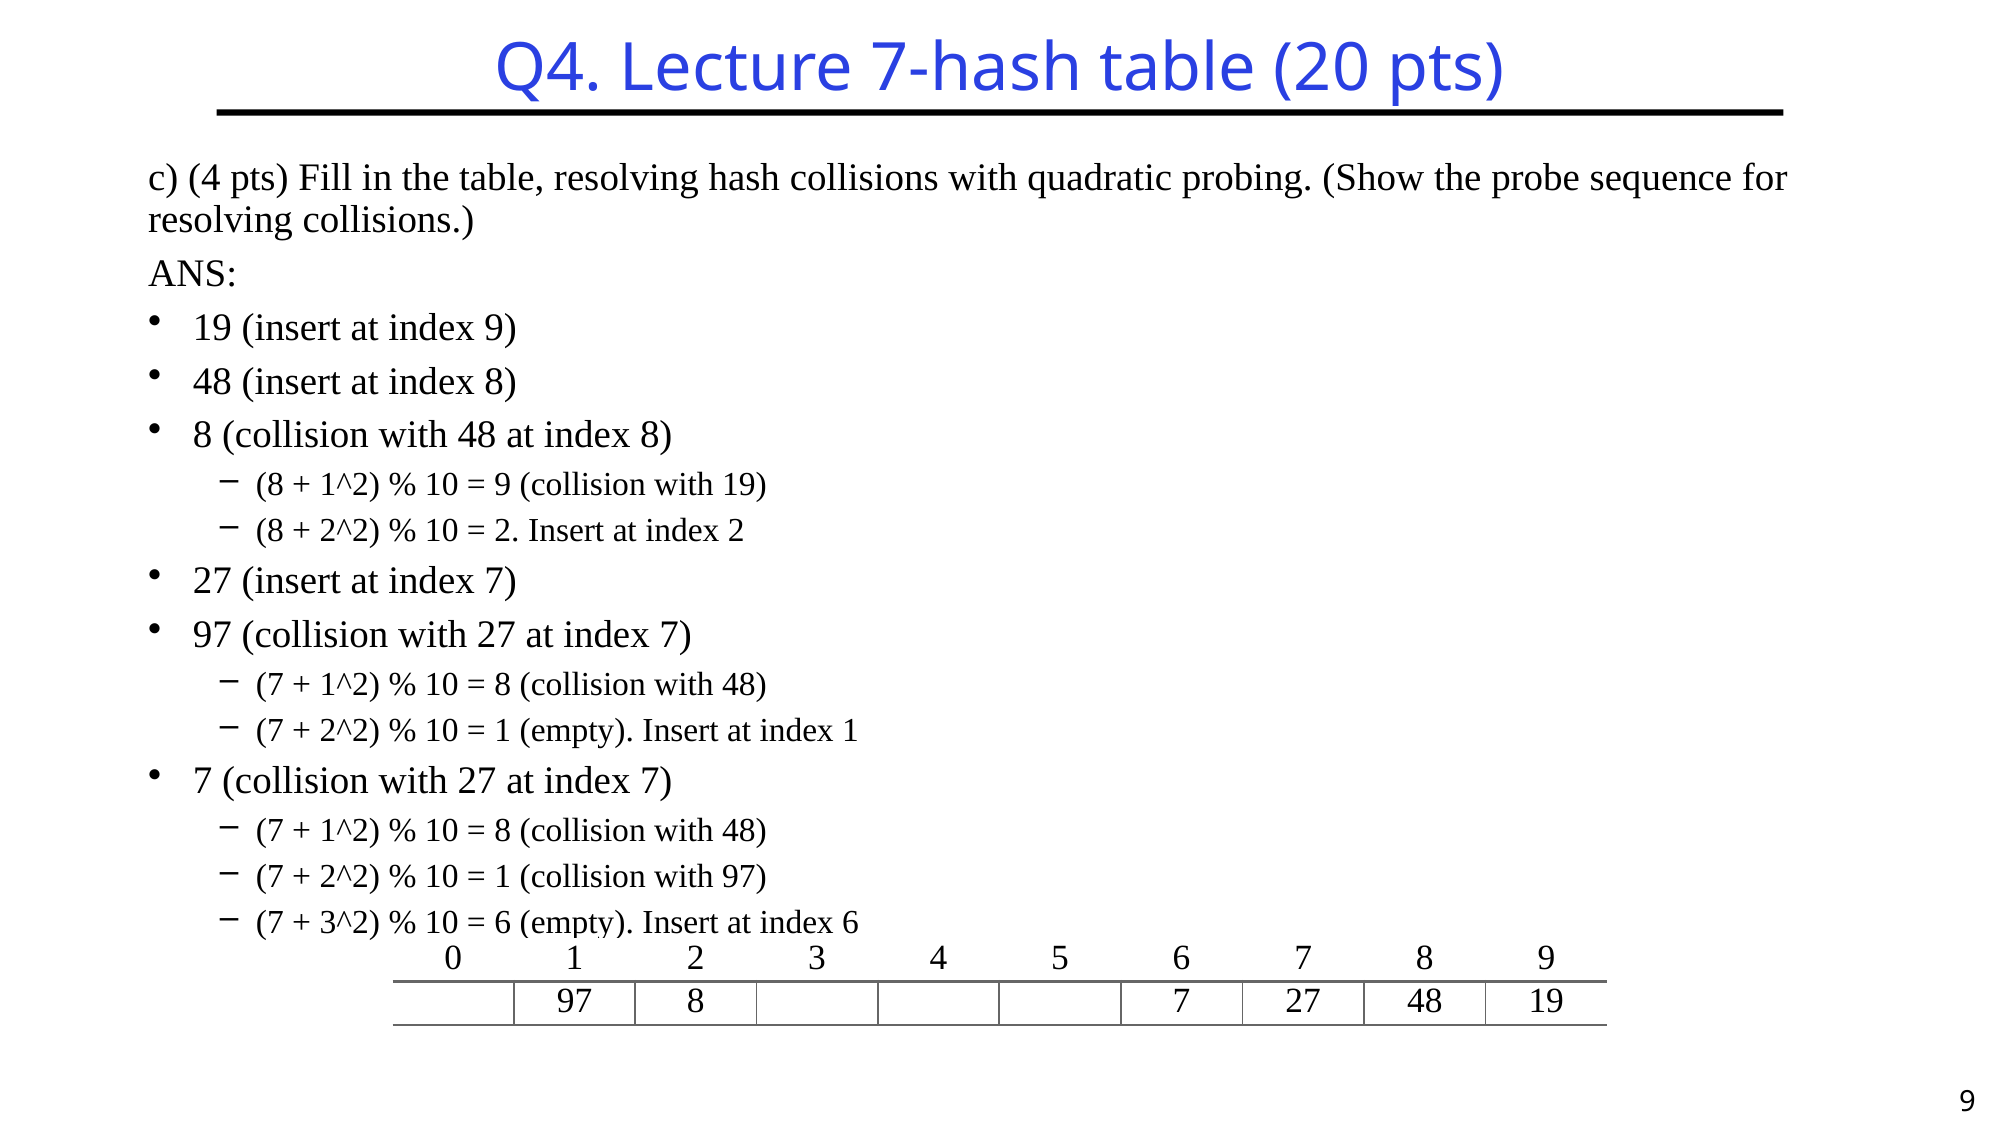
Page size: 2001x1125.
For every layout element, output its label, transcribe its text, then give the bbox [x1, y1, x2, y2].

table_cell 8 [636, 983, 756, 1024]
table_header 2 [635, 938, 756, 980]
table_header 7 [1242, 938, 1364, 980]
table_cell [757, 983, 877, 1024]
table_header 3 [756, 938, 878, 980]
table_header 1 [514, 938, 635, 980]
table_header 9 [1486, 938, 1607, 980]
table_header 4 [878, 938, 999, 980]
table_cell [879, 983, 998, 1024]
table_cell 27 [1243, 983, 1363, 1024]
table_cell 7 [1122, 983, 1242, 1024]
table_header 0 [393, 938, 514, 980]
table_cell 97 [515, 983, 634, 1024]
table_cell [393, 983, 513, 1024]
list c) (4 pts) Fill in the table, resolving hash collisions with quadratic probing. (Show the probe sequence for resolving collisions.) ANS: 19 (insert at index 9) 48 (insert at index 8) 8 (collision with 48 at index 8) (8 + 1^2) % 10 = 9 (collision with 19) (8 + 2^2) % 10 = 2. Insert at index 2 27 (insert at index 7) 97 (collision with 27 at index 7) (7 + 1^2) % 10 = 8 (collision with 48) (7 + 2^2) % 10 = 1 (empty). Insert at index 1 7 (collision with 27 at index 7) (7 + 1^2) % 10 = 8 (collision with 48) (7 + 2^2) % 10 = 1 (collision with 97) (7 + 3^2) % 10 = 6 (empty). Insert at index 6 [133, 149, 1867, 950]
table_cell 19 [1486, 983, 1607, 1024]
table_header 5 [999, 938, 1121, 980]
table_header 6 [1121, 938, 1242, 980]
table_header 8 [1364, 938, 1486, 980]
table_cell 48 [1365, 983, 1485, 1024]
table_cell [1000, 983, 1120, 1024]
title Q4. Lecture 7-hash table (20 pts) [216, 24, 1784, 113]
